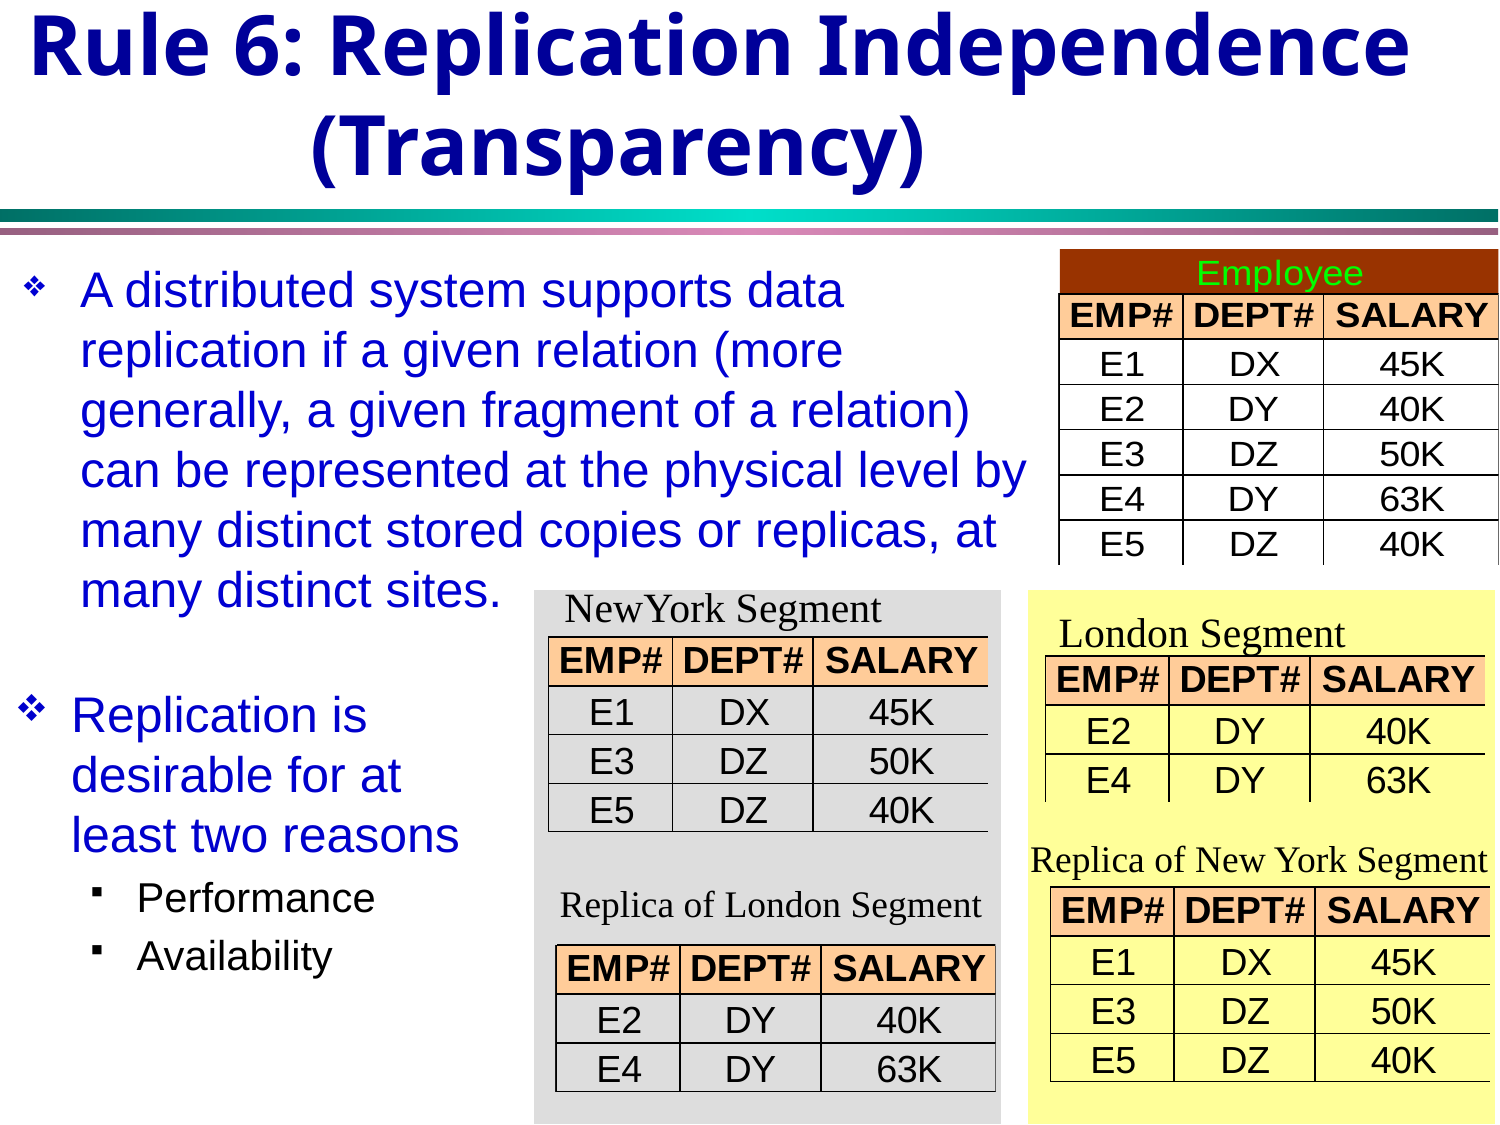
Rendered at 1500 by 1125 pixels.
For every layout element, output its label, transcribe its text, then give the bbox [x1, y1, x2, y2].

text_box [547, 573, 990, 834]
text_box [533, 639, 1002, 1125]
text_box [1027, 888, 1496, 1125]
list A distributed system supports data replication if a given relation (more generally, a given fragment of a relation) can be represented at the physical level by many distinct stored copies or replicas, at many distinct sites. [8, 249, 1051, 639]
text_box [1058, 247, 1500, 567]
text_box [1044, 598, 1487, 804]
text_box [1496, 1049, 1500, 1125]
text_box Replica of New York Segment [1015, 827, 1500, 888]
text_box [555, 944, 998, 1093]
text_box Replica of London Segment [544, 872, 1022, 933]
text_box [1027, 589, 1496, 827]
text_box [1049, 886, 1492, 1084]
title Rule 6: Replication Independence (Transparency) [12, 37, 1500, 201]
text_box Replication is desirable for at least two reasons Performance Availability [0, 674, 525, 1125]
